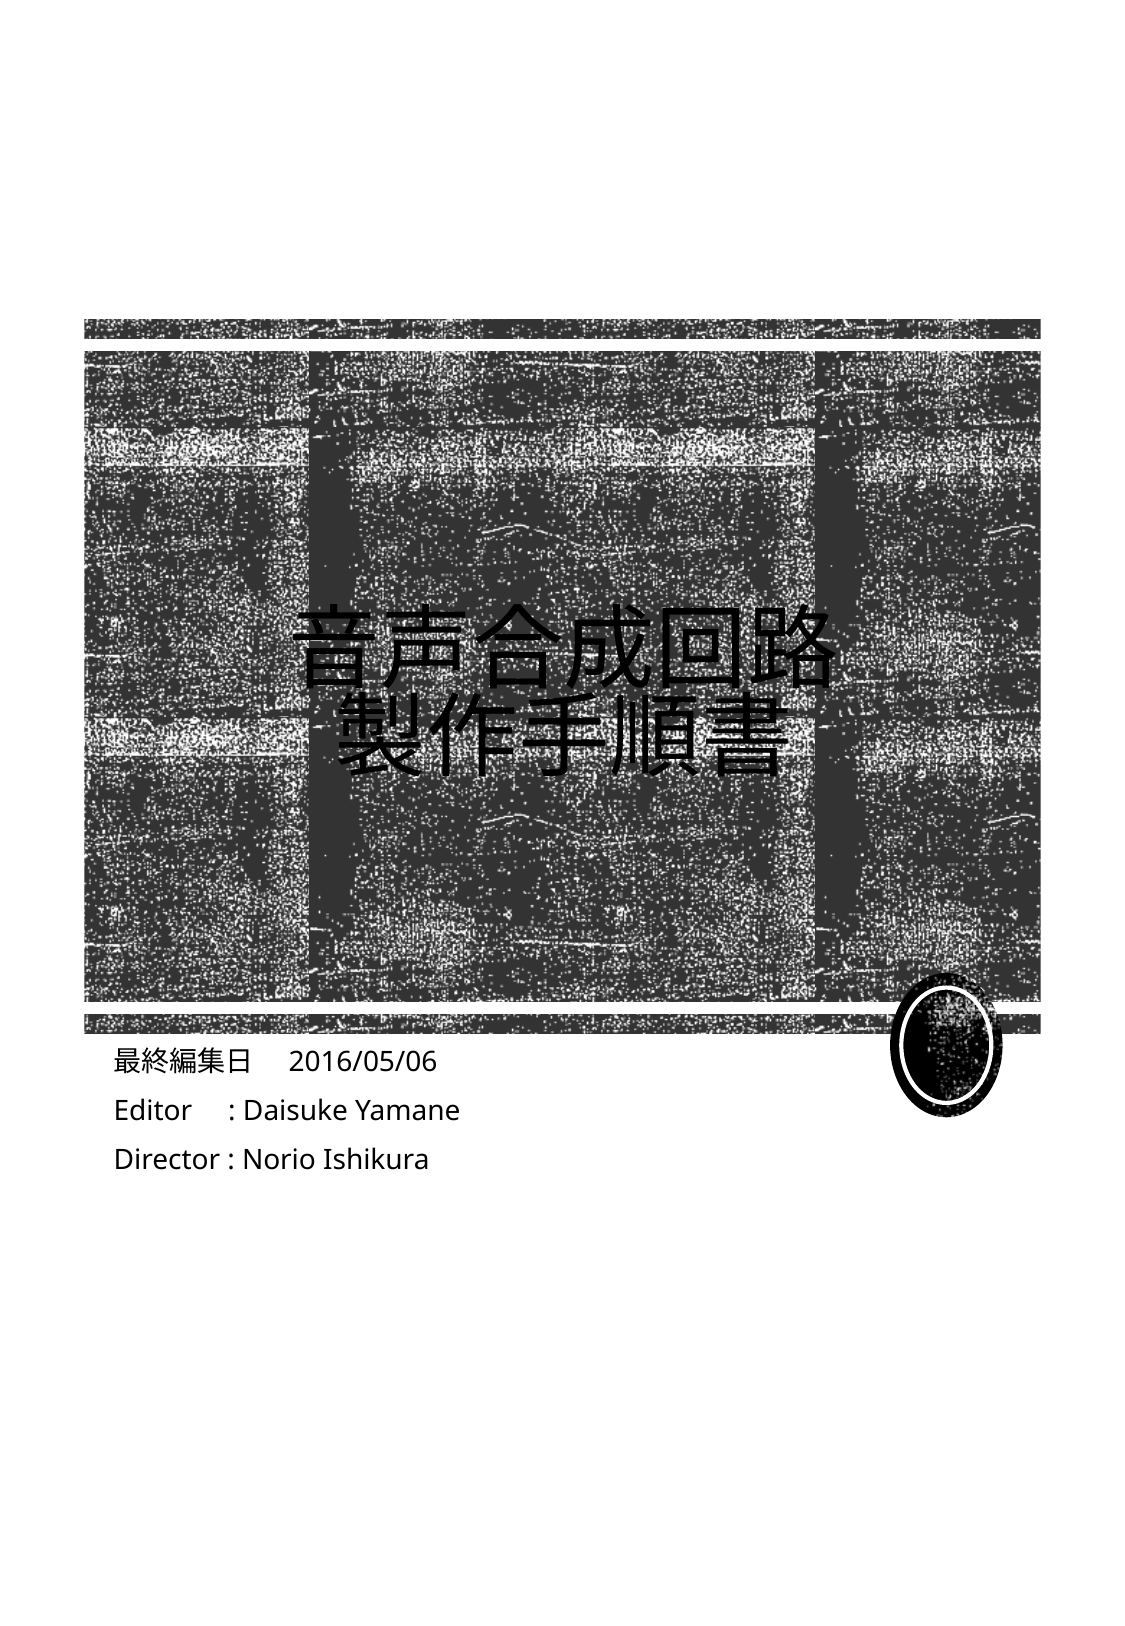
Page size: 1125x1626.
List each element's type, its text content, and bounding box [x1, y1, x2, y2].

subtitle 最終編集日 2016/05/06 Editor : Daisuke Yamane Director : Norio Ishikura [98, 1040, 827, 1294]
title 音声合成回路 製作手順書 [97, 339, 1032, 1059]
